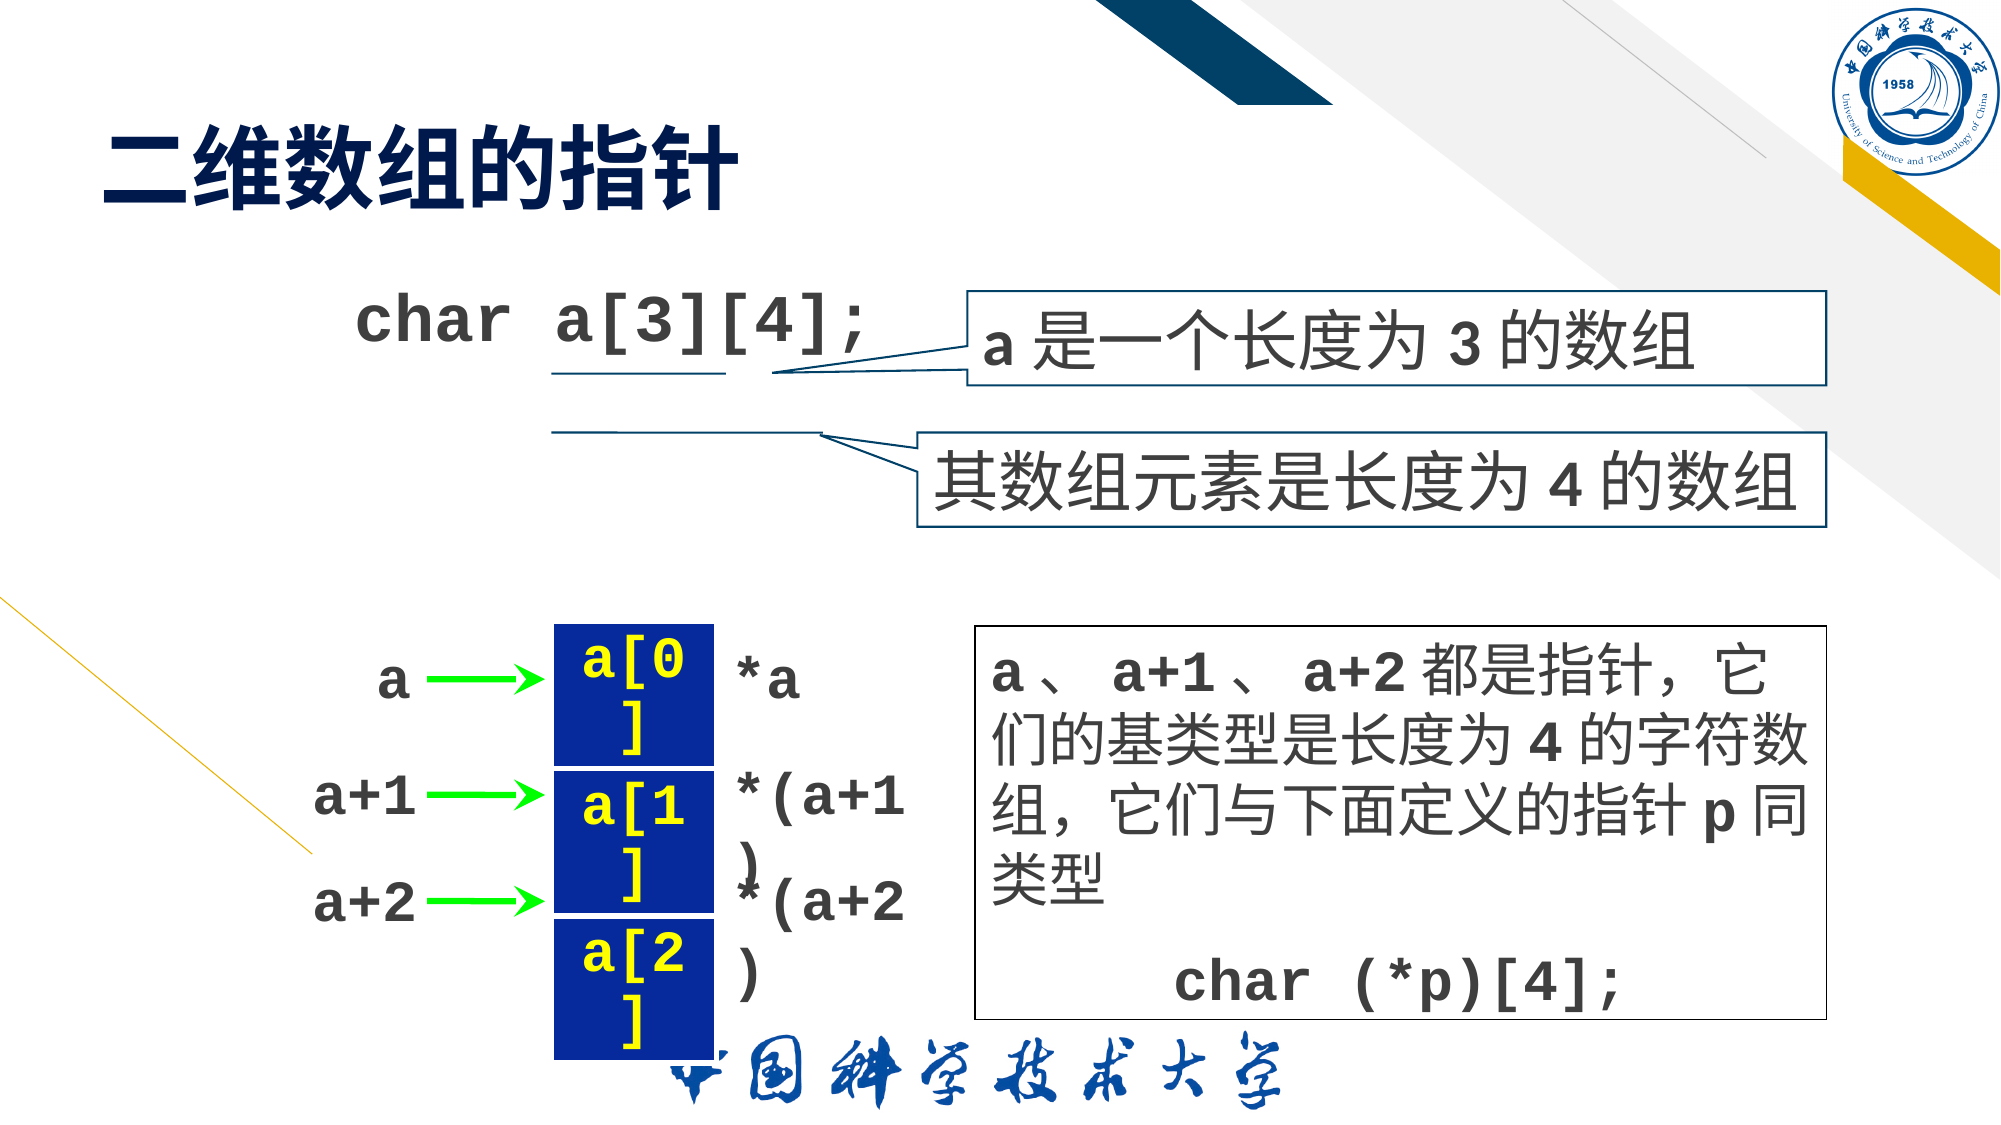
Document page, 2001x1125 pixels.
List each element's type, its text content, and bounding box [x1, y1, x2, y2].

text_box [291, 748, 545, 835]
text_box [291, 855, 545, 941]
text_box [551, 432, 1827, 527]
table_cell a[1] [554, 771, 714, 913]
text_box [361, 633, 545, 719]
text_box a、a+1、a+2都是指针，它们的基类型是长度为4的字符数组，它们与下面定义的指针p同类型 char (*p)[4]; [975, 625, 1827, 1020]
picture [1828, 0, 2000, 176]
title 二维数组的指针 [85, 34, 1453, 223]
text_box *(a+1) [716, 748, 941, 855]
table_header a[0] [554, 624, 714, 766]
table_cell a[2] [554, 919, 714, 1060]
text_box char a[3][4]; [339, 267, 890, 362]
picture [653, 1016, 1295, 1113]
text_box *a [716, 633, 858, 718]
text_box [551, 291, 1827, 386]
text_box *(a+2) [716, 855, 941, 1010]
